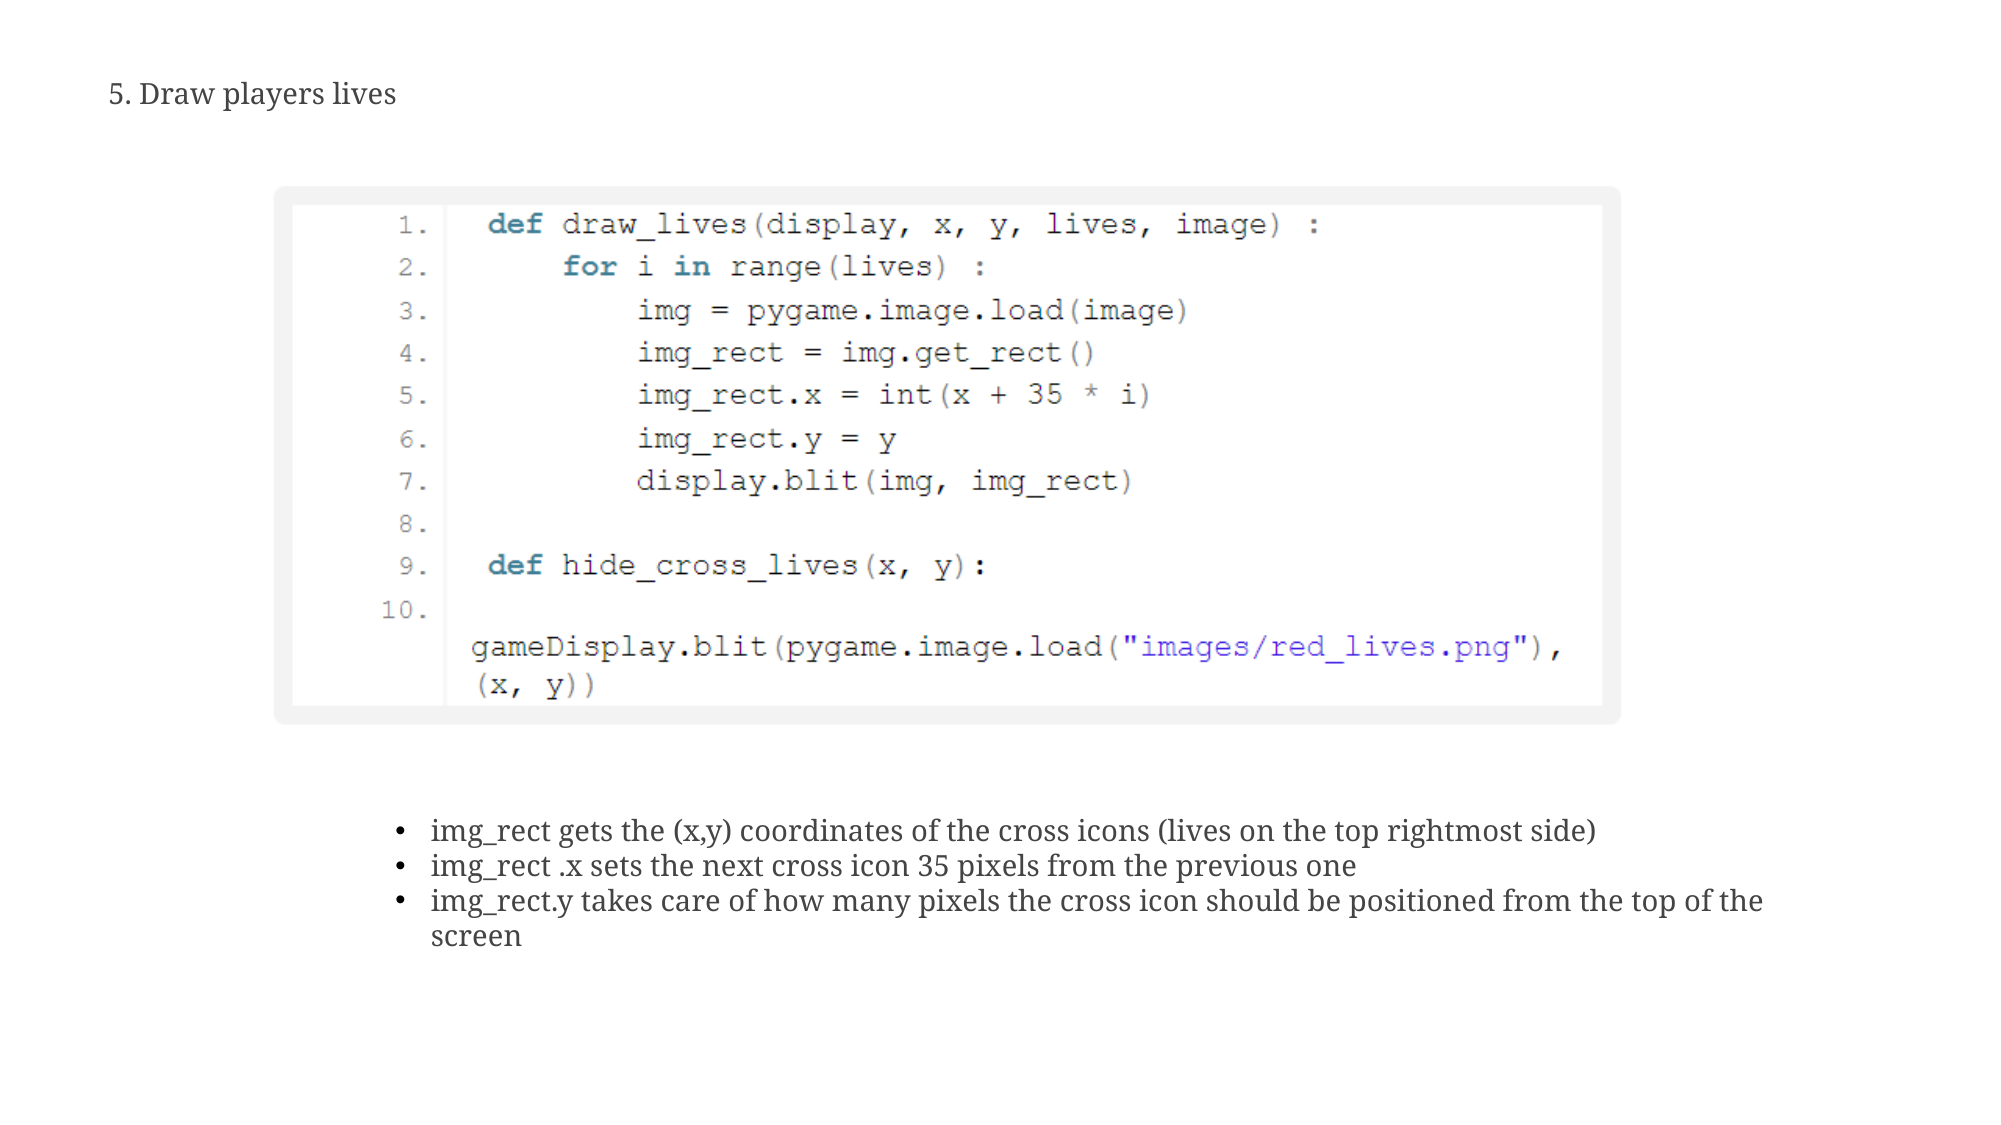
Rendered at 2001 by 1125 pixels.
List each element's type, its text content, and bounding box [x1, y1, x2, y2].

text_box 5. Draw players lives [93, 68, 1094, 118]
text_box img_rect gets the (x,y) coordinates of the cross icons (lives on the top rightmost side) img_rect .x sets the next cross icon 35 pixels from the previous one img_rect.y takes care of how many pixels the cross icon should be positioned from the top of the screen [380, 805, 1807, 960]
picture [245, 163, 1688, 742]
